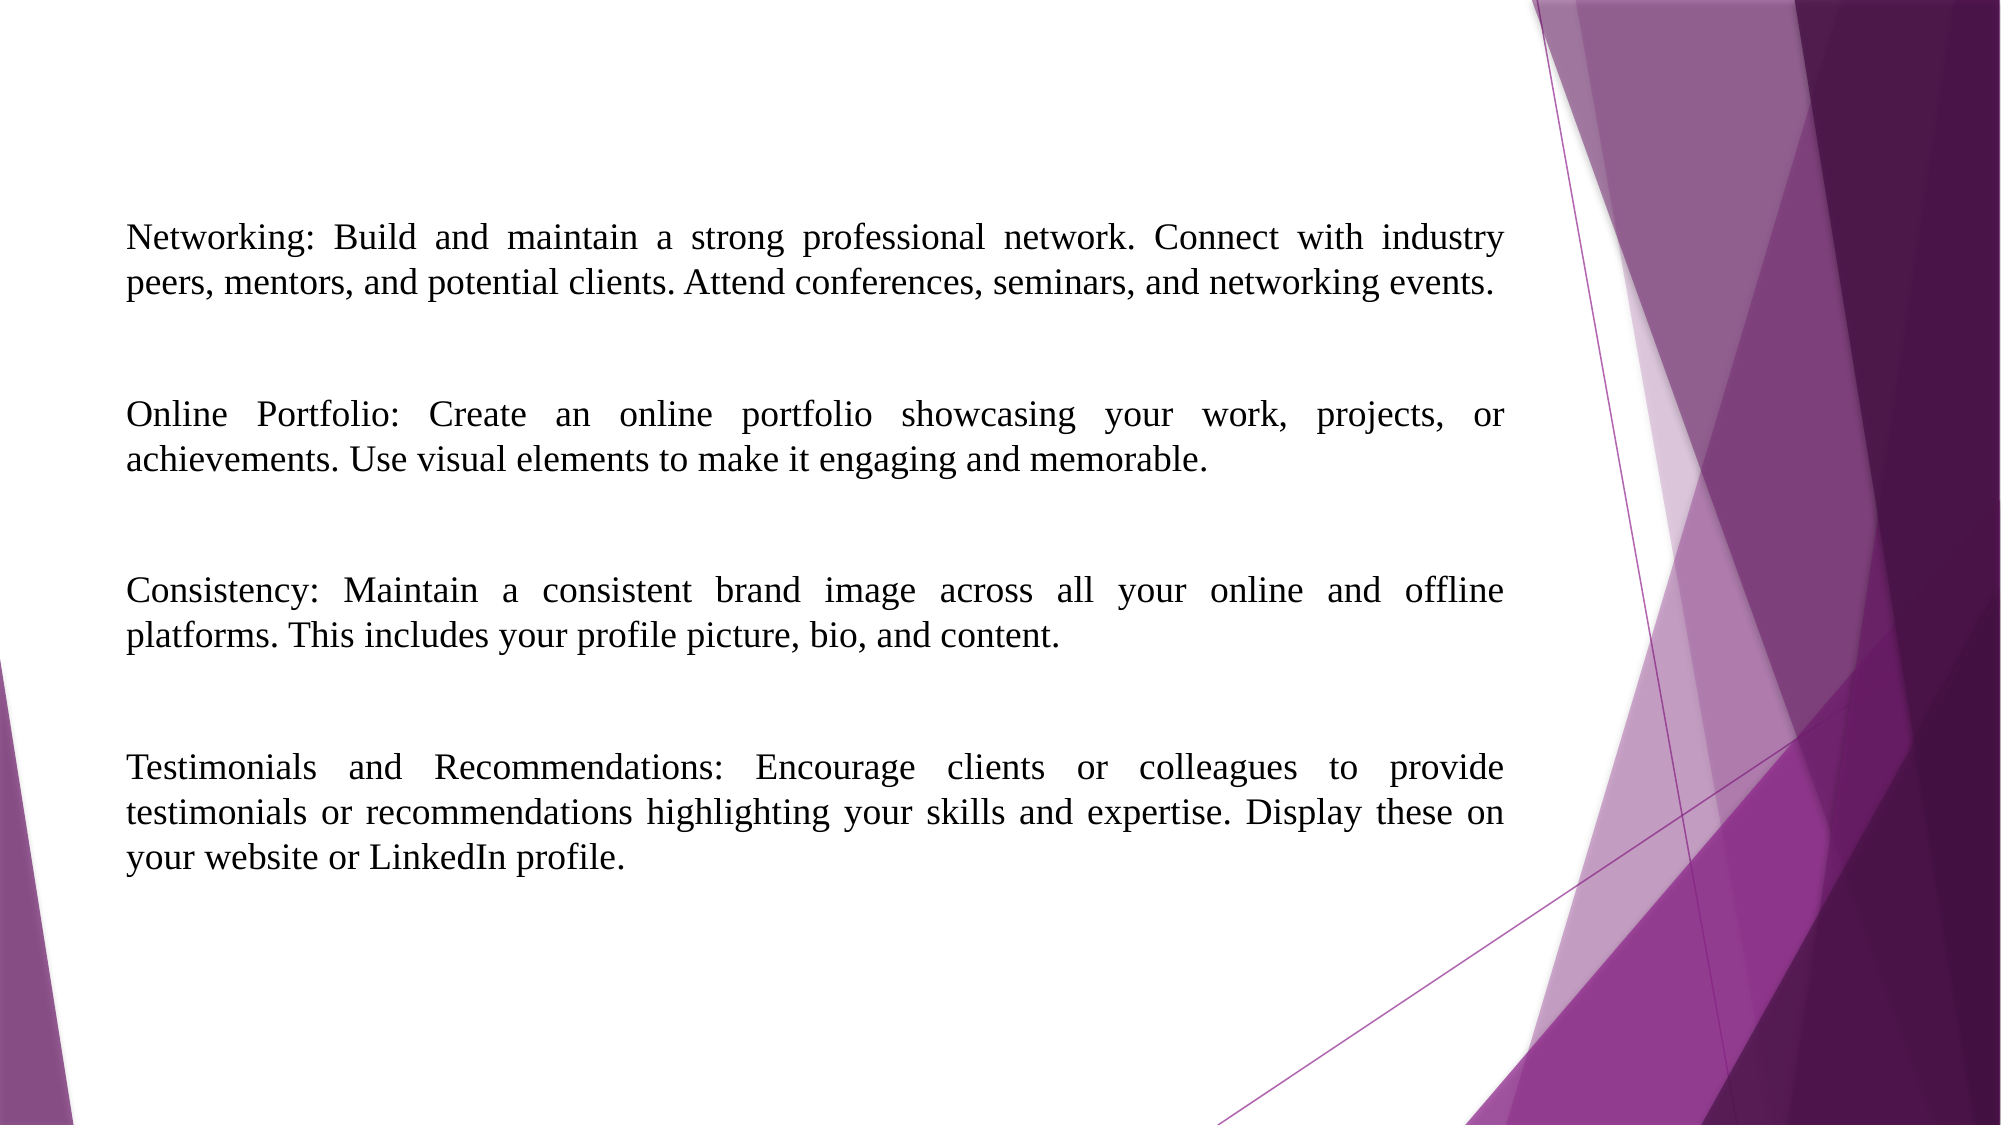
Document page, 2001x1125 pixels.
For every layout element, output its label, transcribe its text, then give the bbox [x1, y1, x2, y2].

list Networking: Build and maintain a strong professional network. Connect with industry peers, mentors, and potential clients. Attend conferences, seminars, and networking events. Online Portfolio: Create an online portfolio showcasing your work, projects, or achievements. Use visual elements to make it engaging and memorable. Consistency: Maintain a consistent brand image across all your online and offline platforms. This includes your profile picture, bio, and content. Testimonials and Recommendations: Encourage clients or colleagues to provide testimonials or recommendations highlighting your skills and expertise. Display these on your website or LinkedIn profile. [111, 138, 1522, 985]
